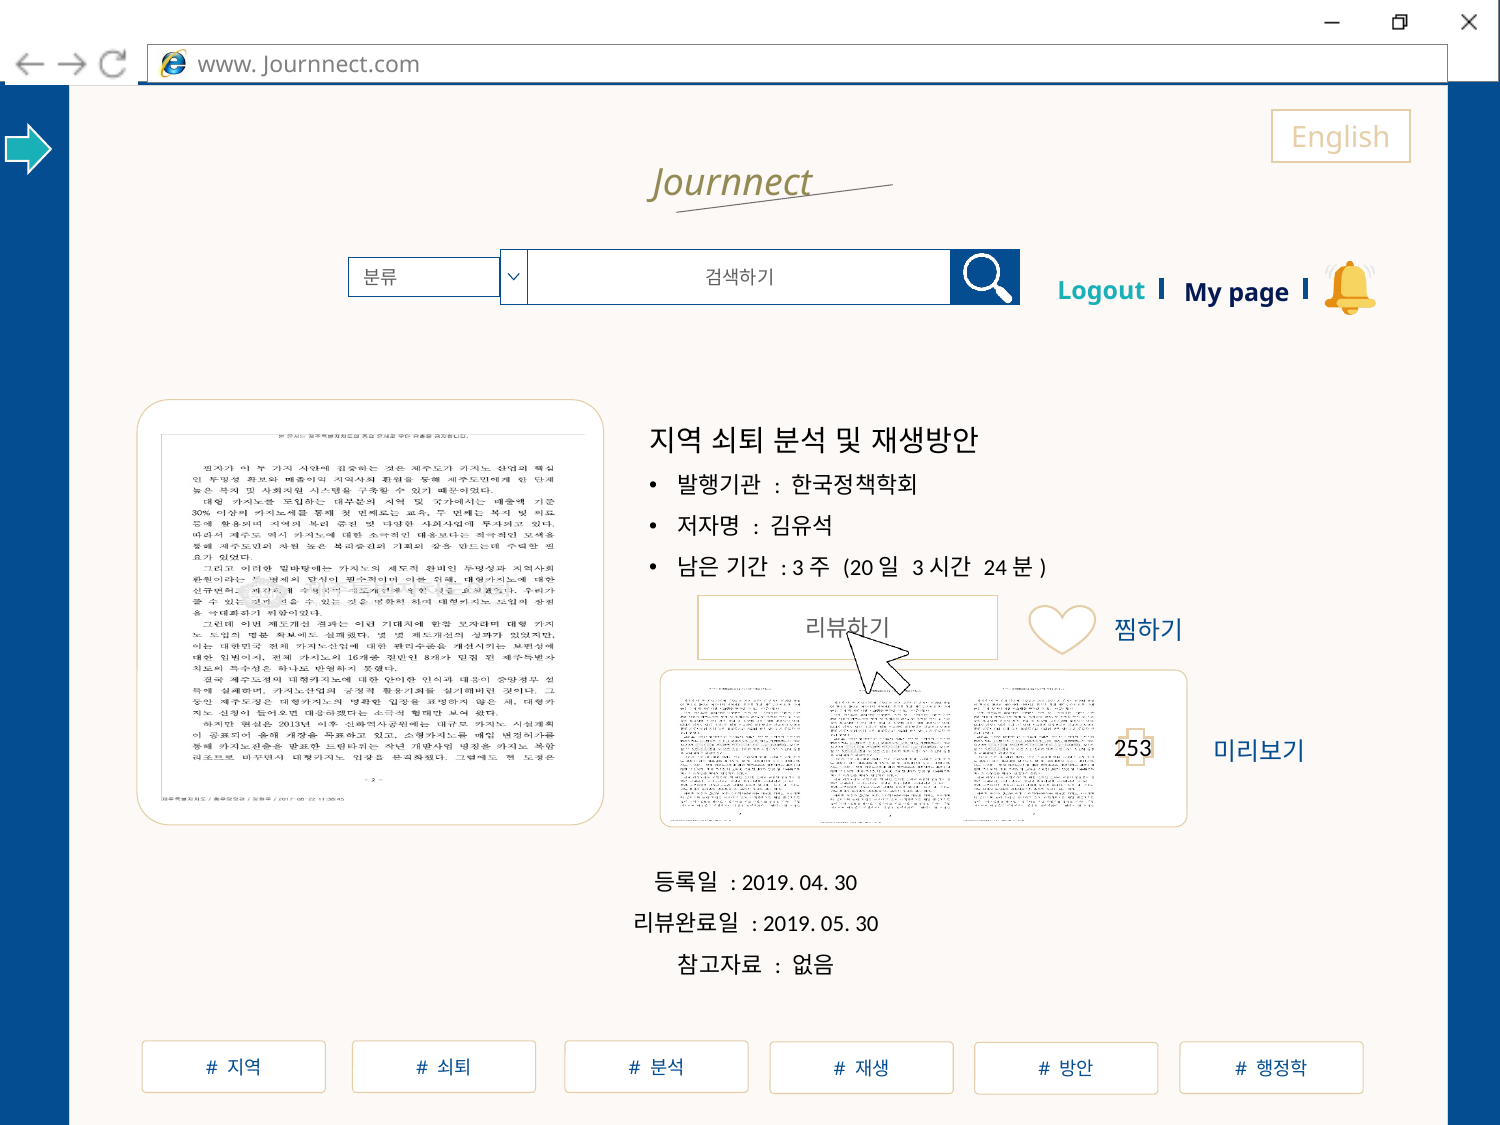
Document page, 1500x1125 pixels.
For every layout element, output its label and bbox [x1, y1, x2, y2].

picture [161, 434, 585, 801]
picture [156, 49, 189, 79]
text_box [4, 122, 53, 176]
picture [670, 688, 810, 821]
picture [1281, 10, 1495, 39]
text_box [0, 0, 1499, 1125]
picture [5, 47, 138, 85]
picture [1322, 261, 1377, 315]
picture [820, 609, 960, 823]
picture [963, 688, 1104, 821]
picture [957, 247, 1017, 308]
